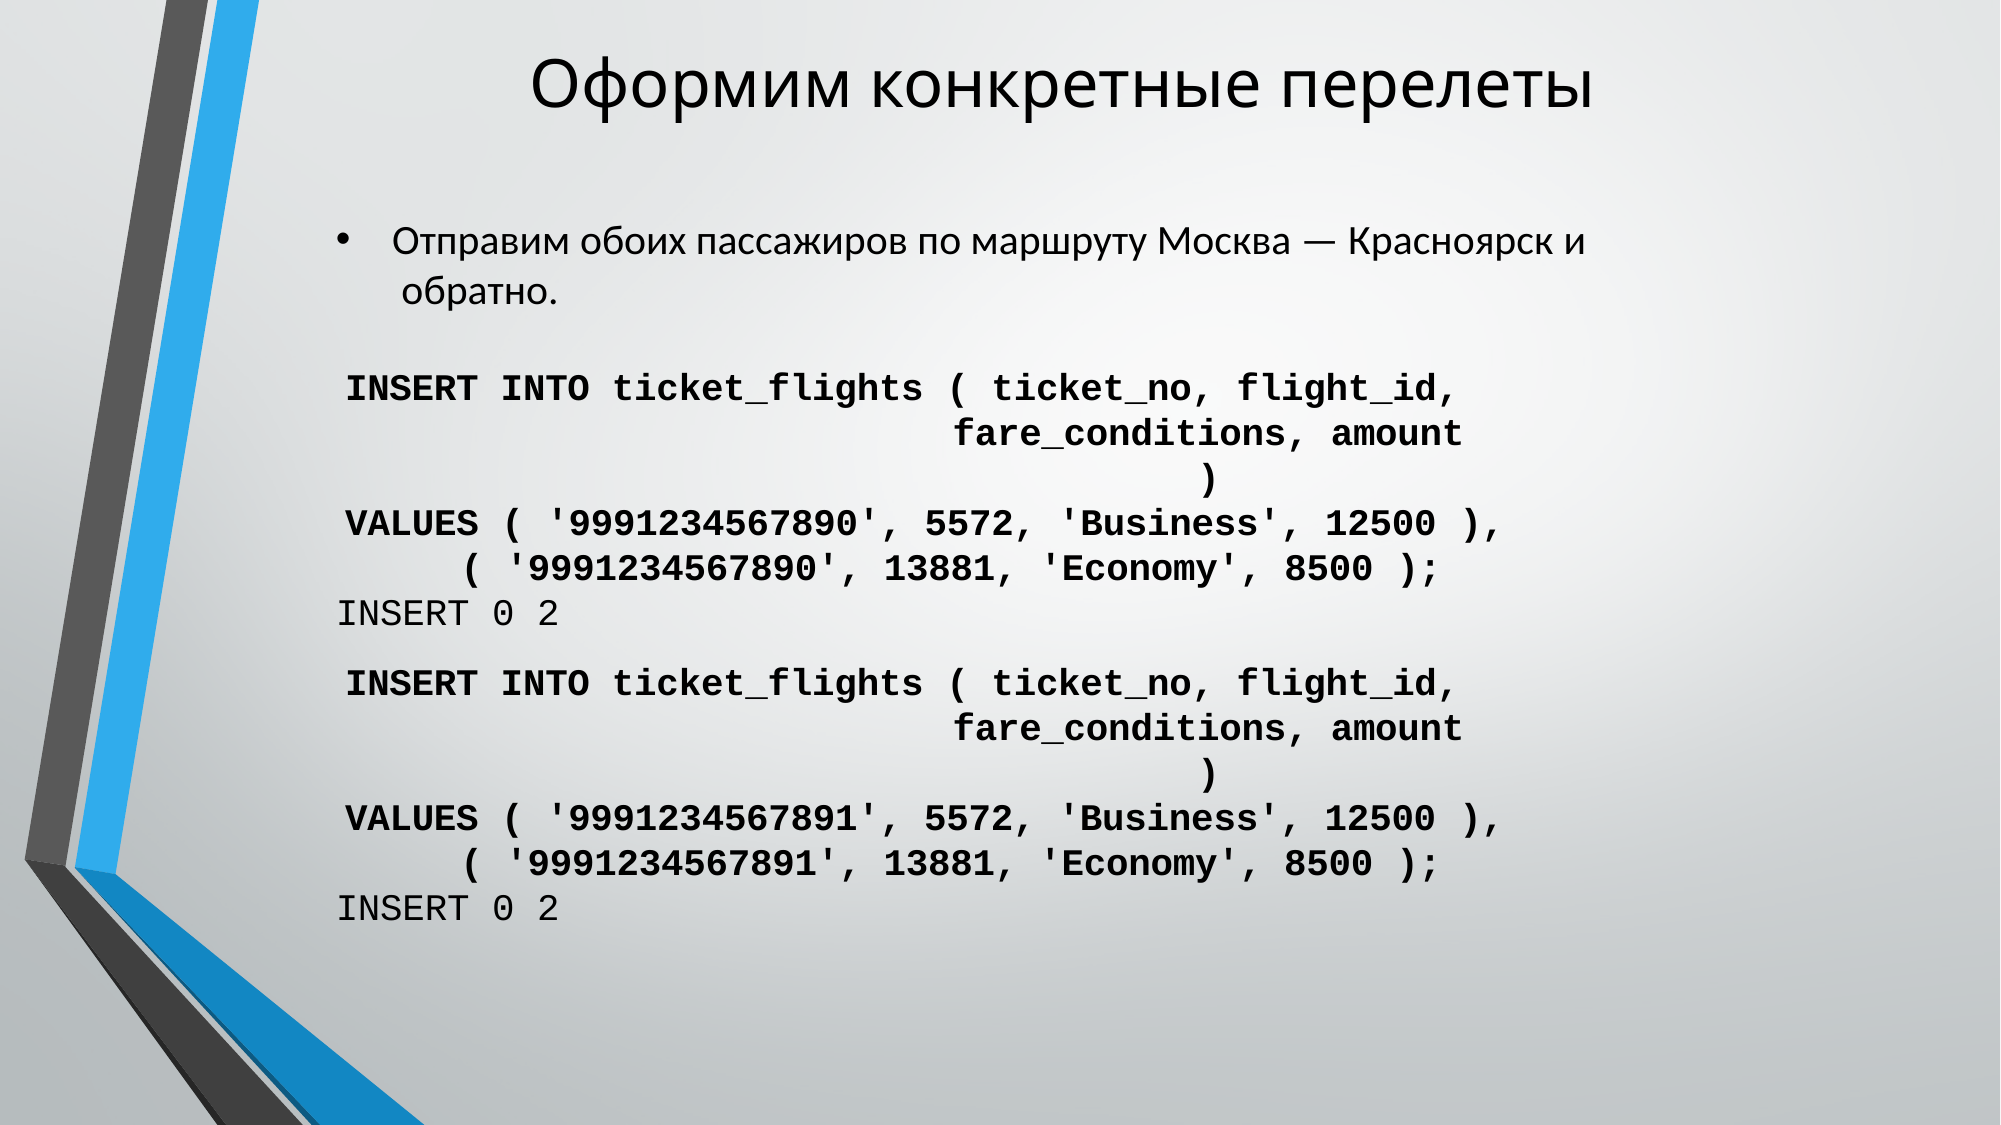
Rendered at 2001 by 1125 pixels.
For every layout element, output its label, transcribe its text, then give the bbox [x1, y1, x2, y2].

title Оформим конкретные перелеты [320, 0, 1803, 175]
text_box Отправим обоих пассажиров по маршруту Москва — Красноярск и обратно. INSERT INTO ticket_flights ( ticket_no, flight_id, fare_conditions, amount ) VALUES ( '9991234567890', 5572, 'Business', 12500 ), ( '9991234567890', 13881, 'Economy', 8500 ); INSERT 0 2 INSERT INTO ticket_flights ( ticket_no, flight_id, fare_conditions, amount ) VALUES ( '9991234567891', 5572, 'Business', 12500 ), ( '9991234567891', 13881, 'Economy', 8500 ); INSERT 0 2 [333, 210, 1597, 929]
